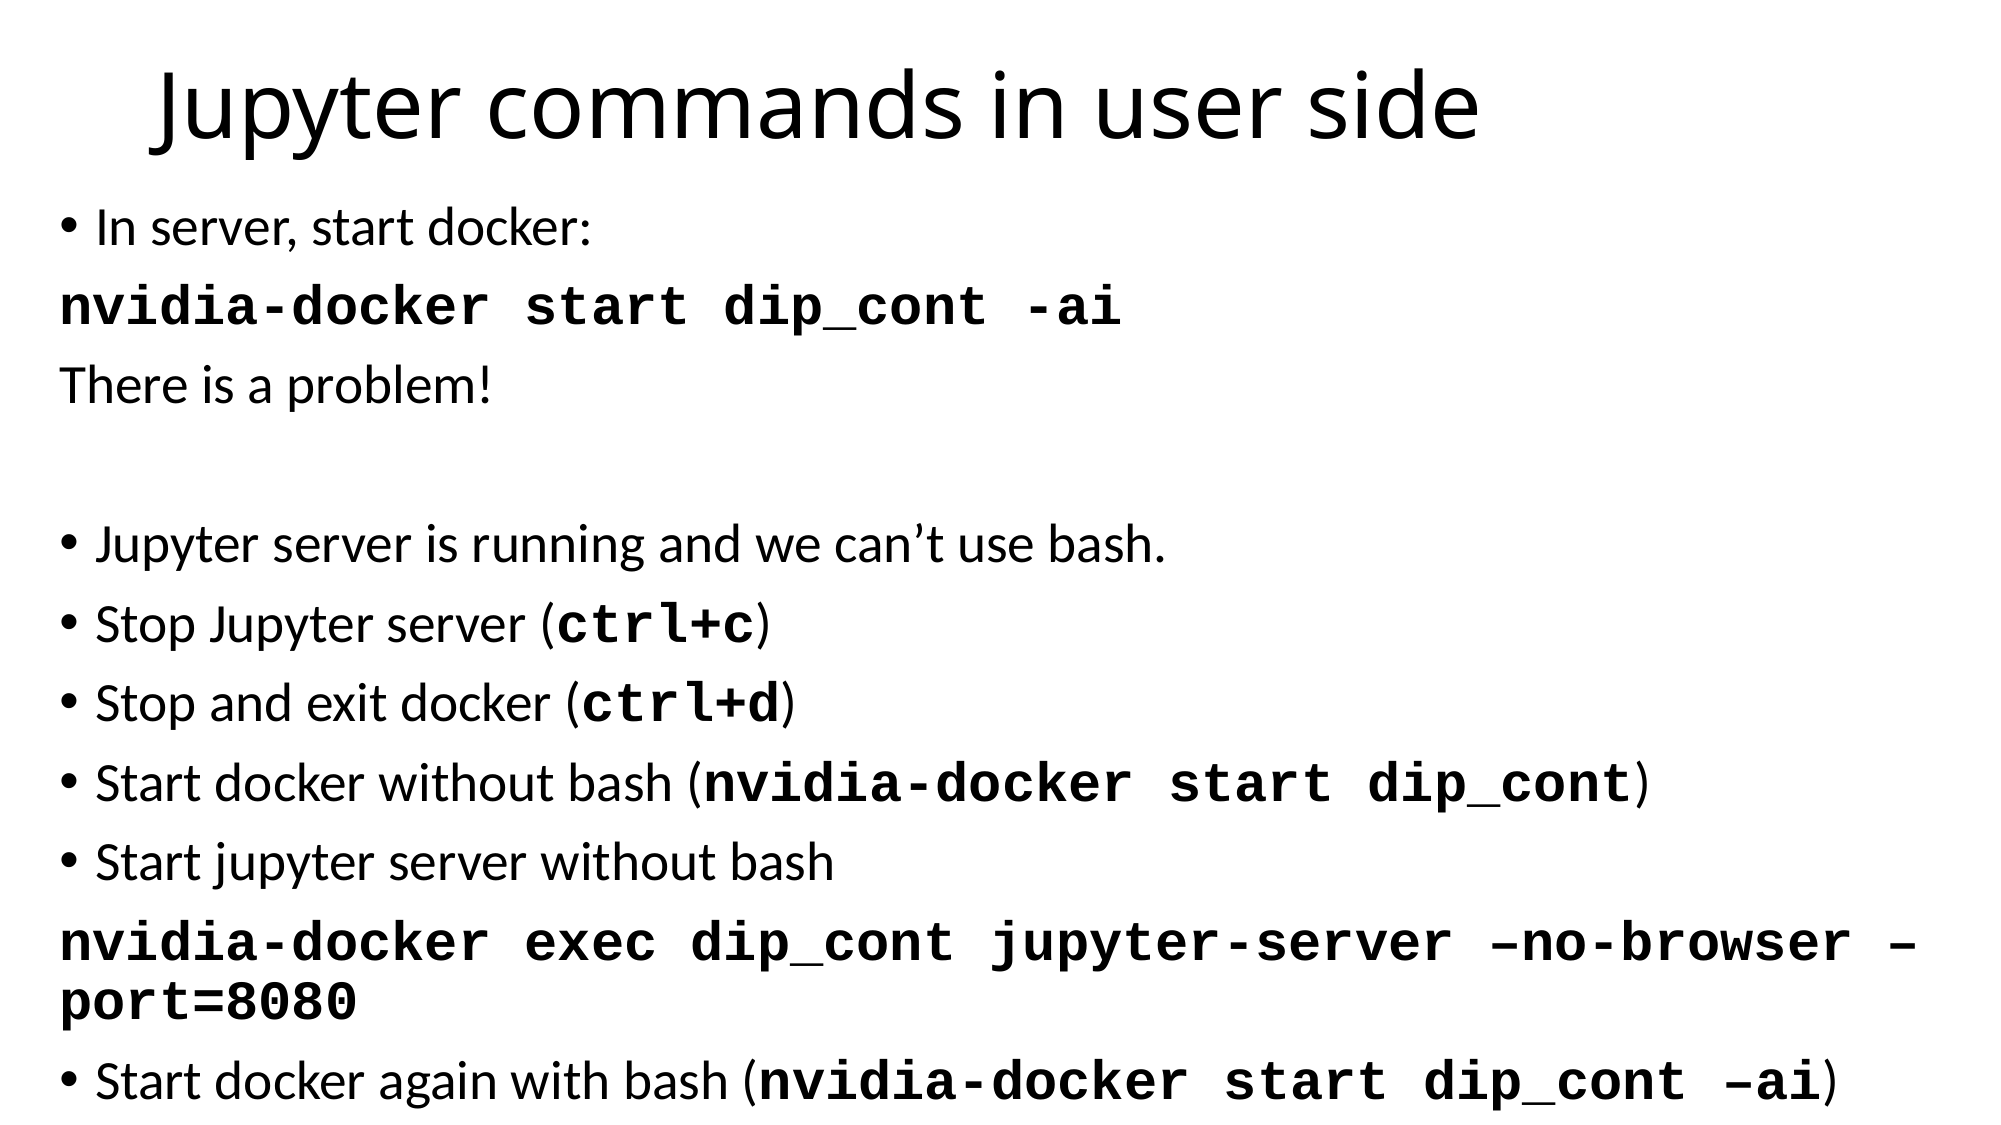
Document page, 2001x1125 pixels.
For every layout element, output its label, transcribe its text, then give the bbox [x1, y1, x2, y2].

list In server, start docker: nvidia-docker start dip_cont -ai There is a problem! Jupyter server is running and we can’t use bash. Stop Jupyter server (ctrl+c) Stop and exit docker (ctrl+d) Start docker without bash (nvidia-docker start dip_cont) Start jupyter server without bash nvidia-docker exec dip_cont jupyter-server –no-browser –port=8080 Start docker again with bash (nvidia-docker start dip_cont –ai) [44, 189, 1964, 1125]
title Jupyter commands in user side [141, 0, 1867, 218]
